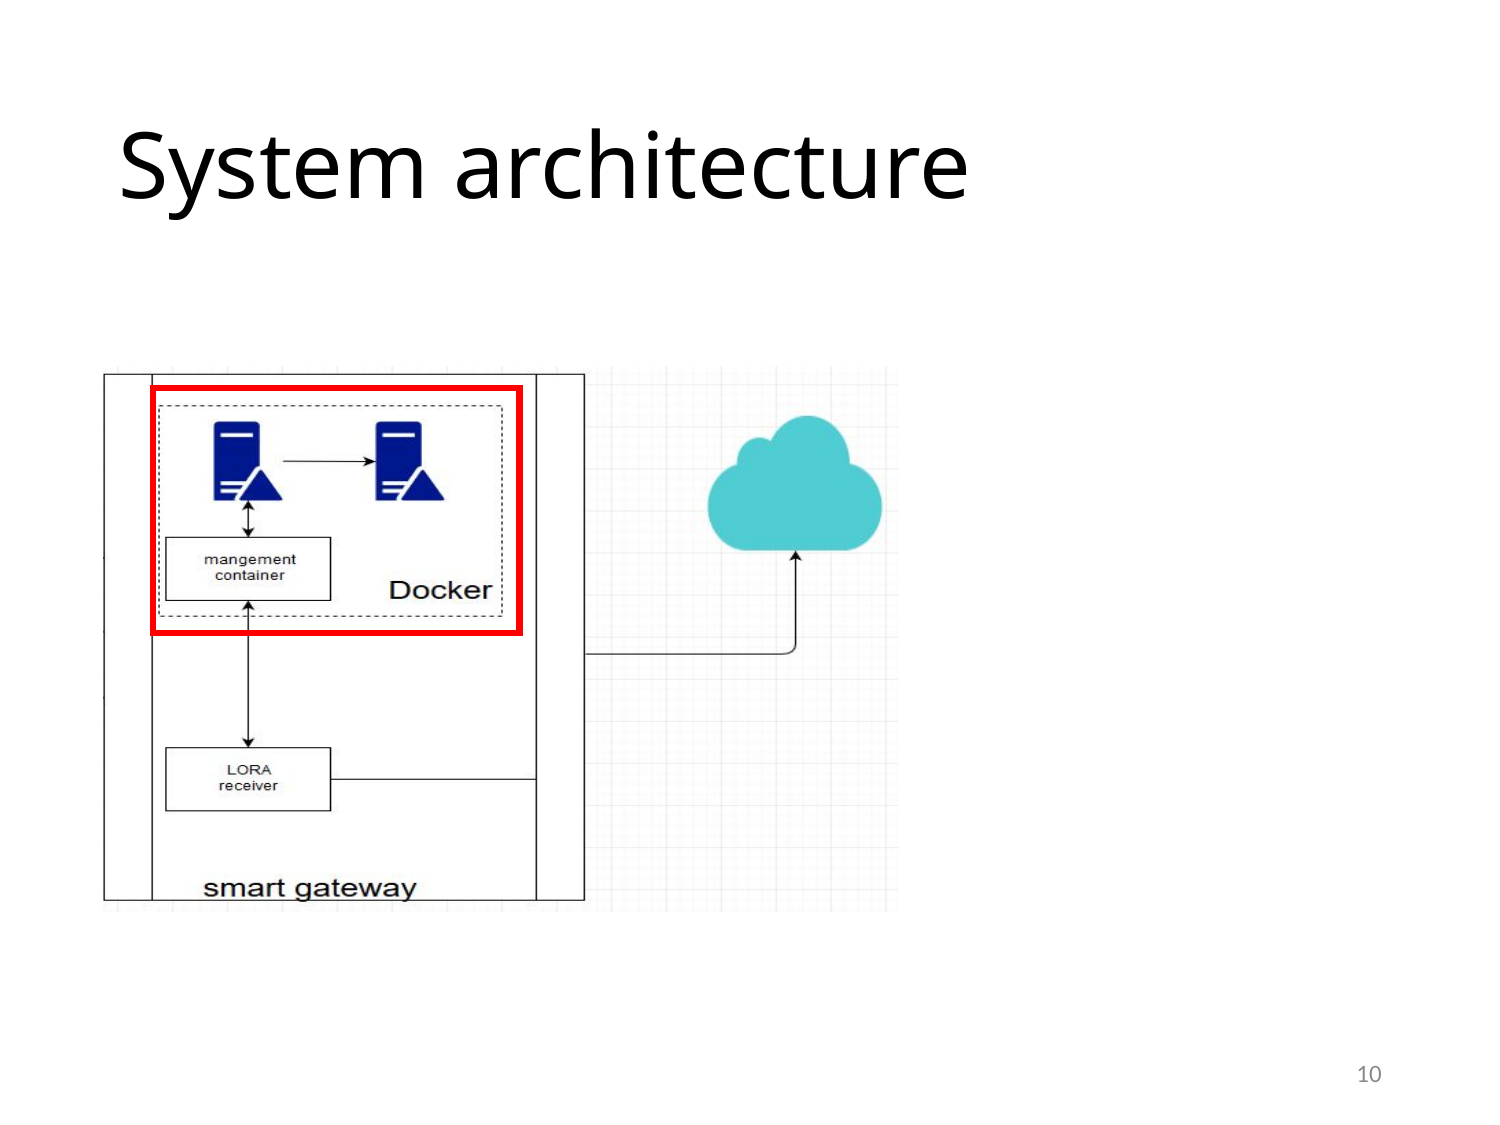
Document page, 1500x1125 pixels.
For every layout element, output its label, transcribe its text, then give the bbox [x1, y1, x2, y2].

slide_number 10 [1059, 1042, 1397, 1103]
picture [103, 366, 899, 912]
title System architecture [103, 59, 1397, 278]
